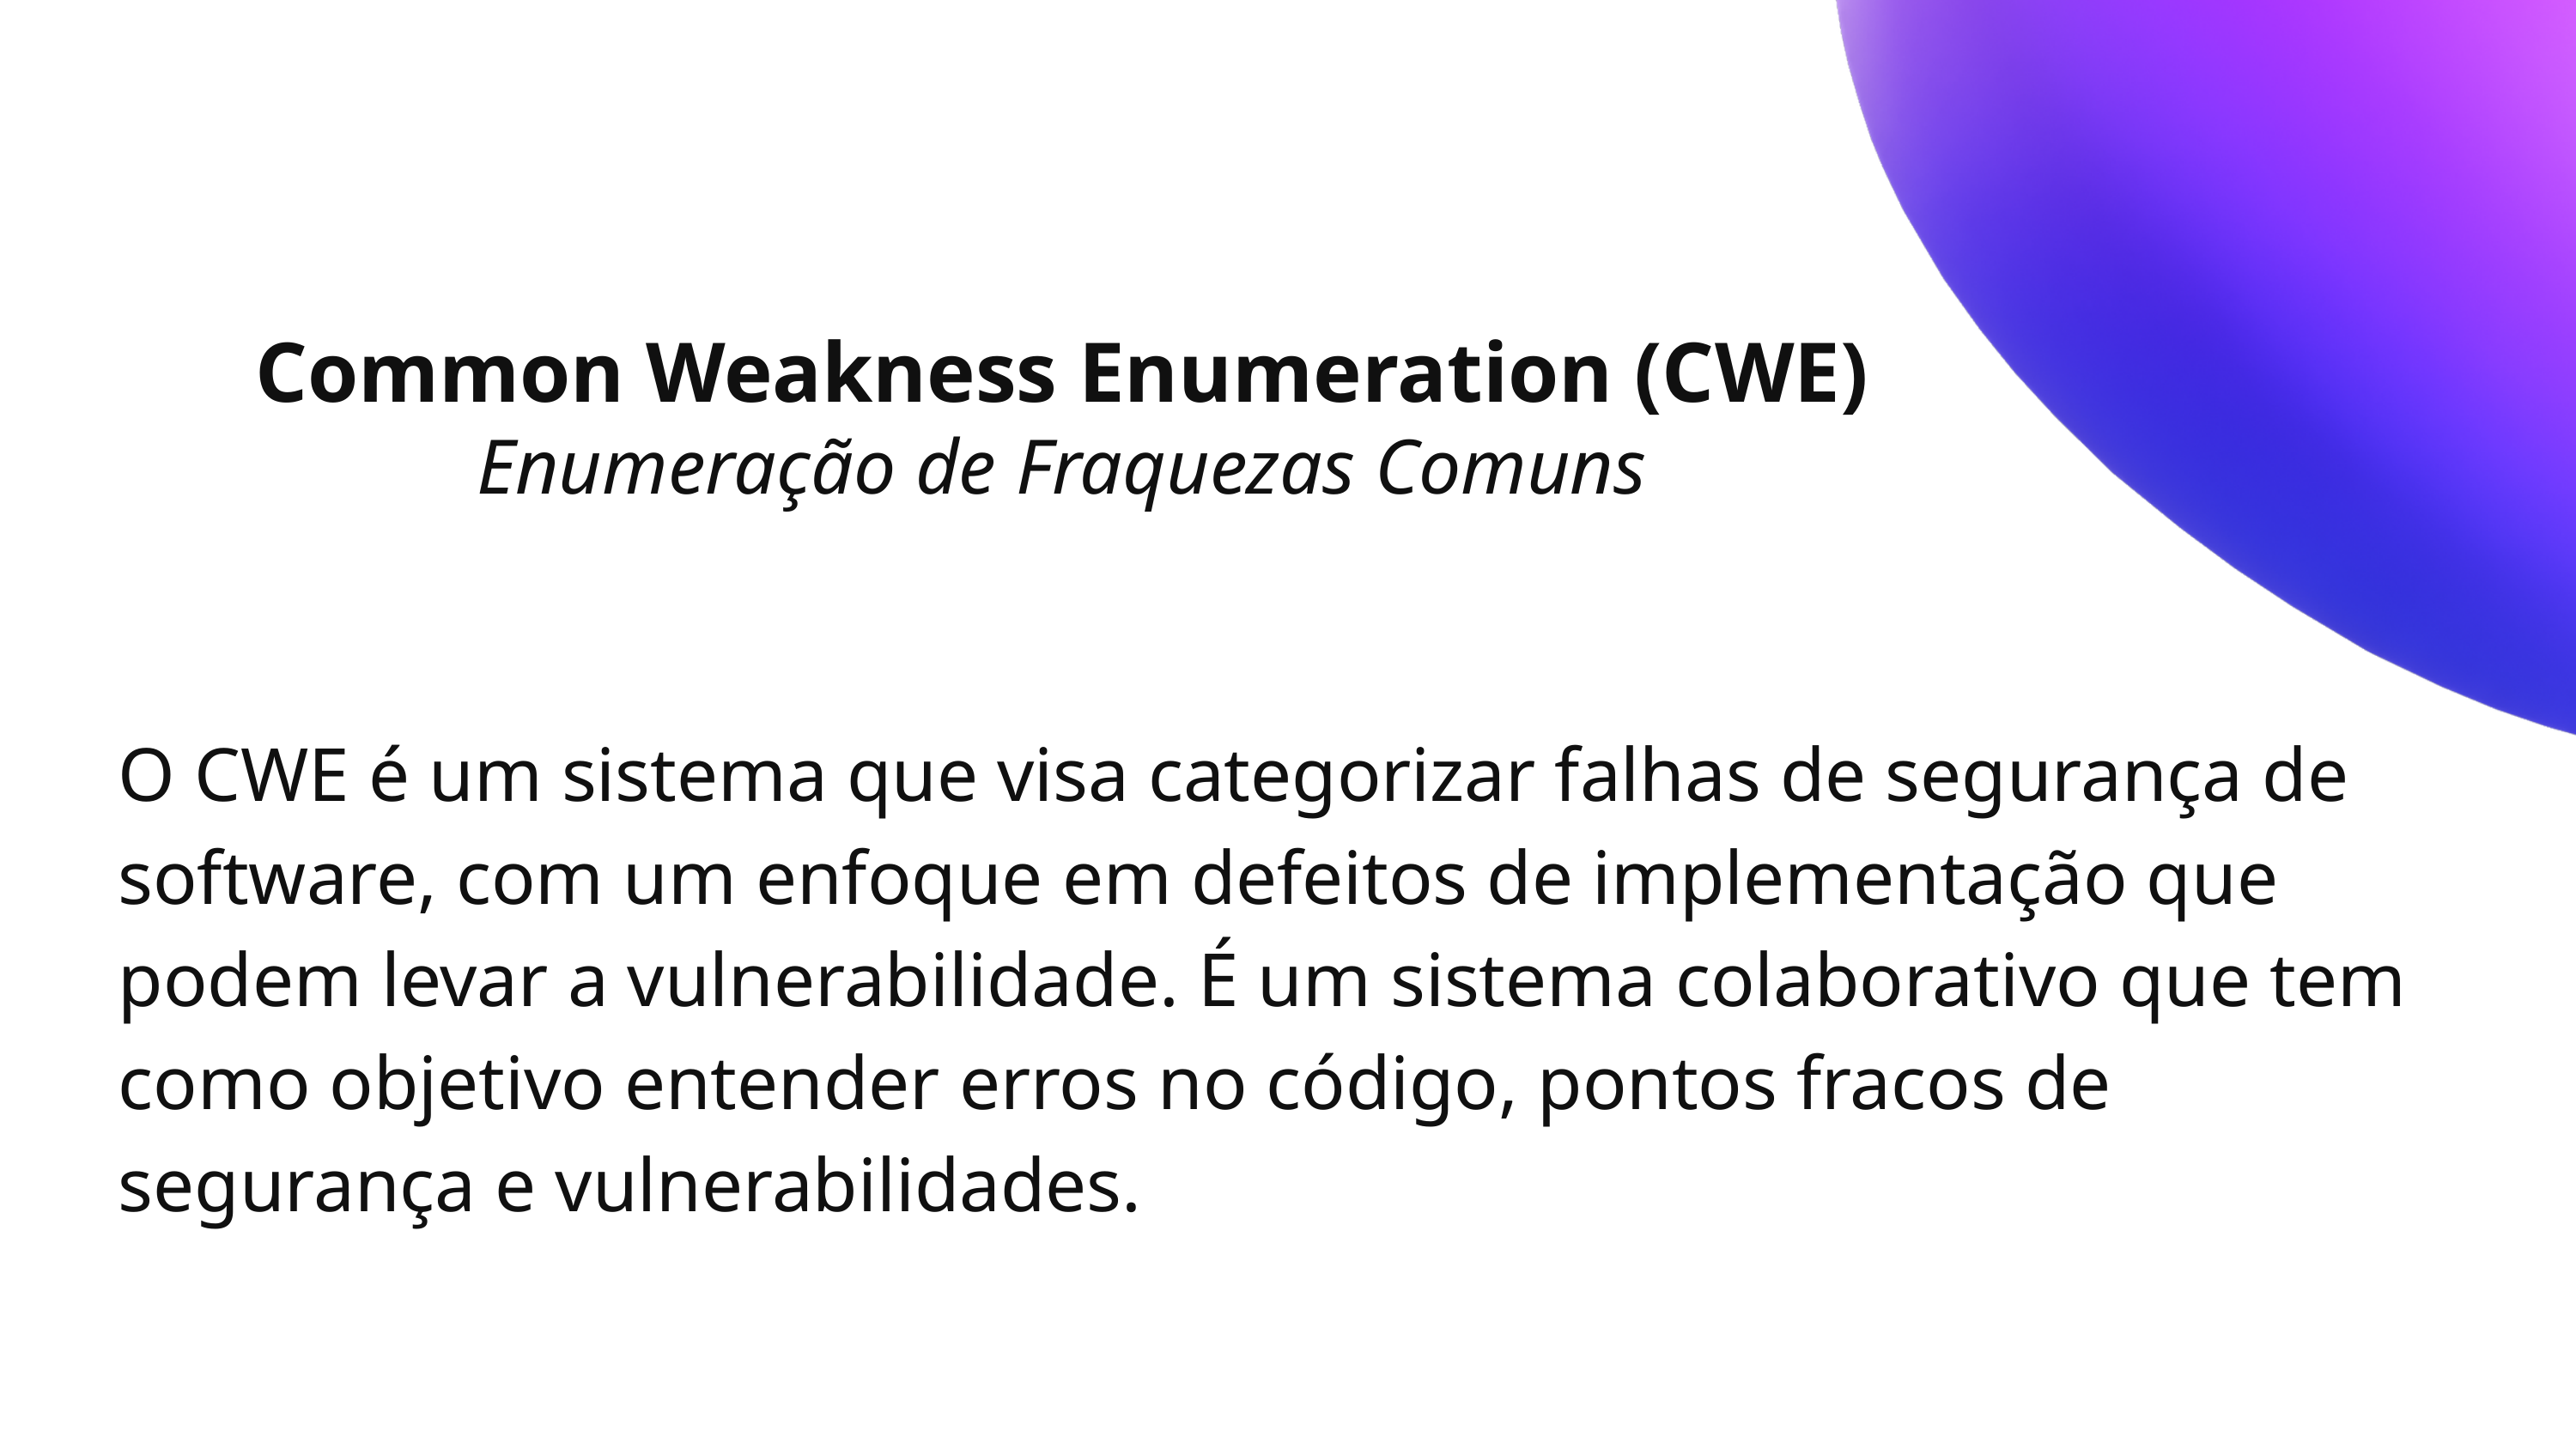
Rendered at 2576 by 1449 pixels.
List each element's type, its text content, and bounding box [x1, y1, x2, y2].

text_box Common Weakness Enumeration (CWE) Enumeração de Fraquezas Comuns [118, 319, 2005, 509]
text_box [1823, 0, 2576, 774]
text_box O CWE é um sistema que visa categorizar falhas de segurança de software, com um enfoque em defeitos de implementação que podem levar a vulnerabilidade. É um sistema colaborativo que tem como objetivo entender erros no código, pontos fracos de segurança e vulnerabilidades. [118, 713, 2458, 1227]
